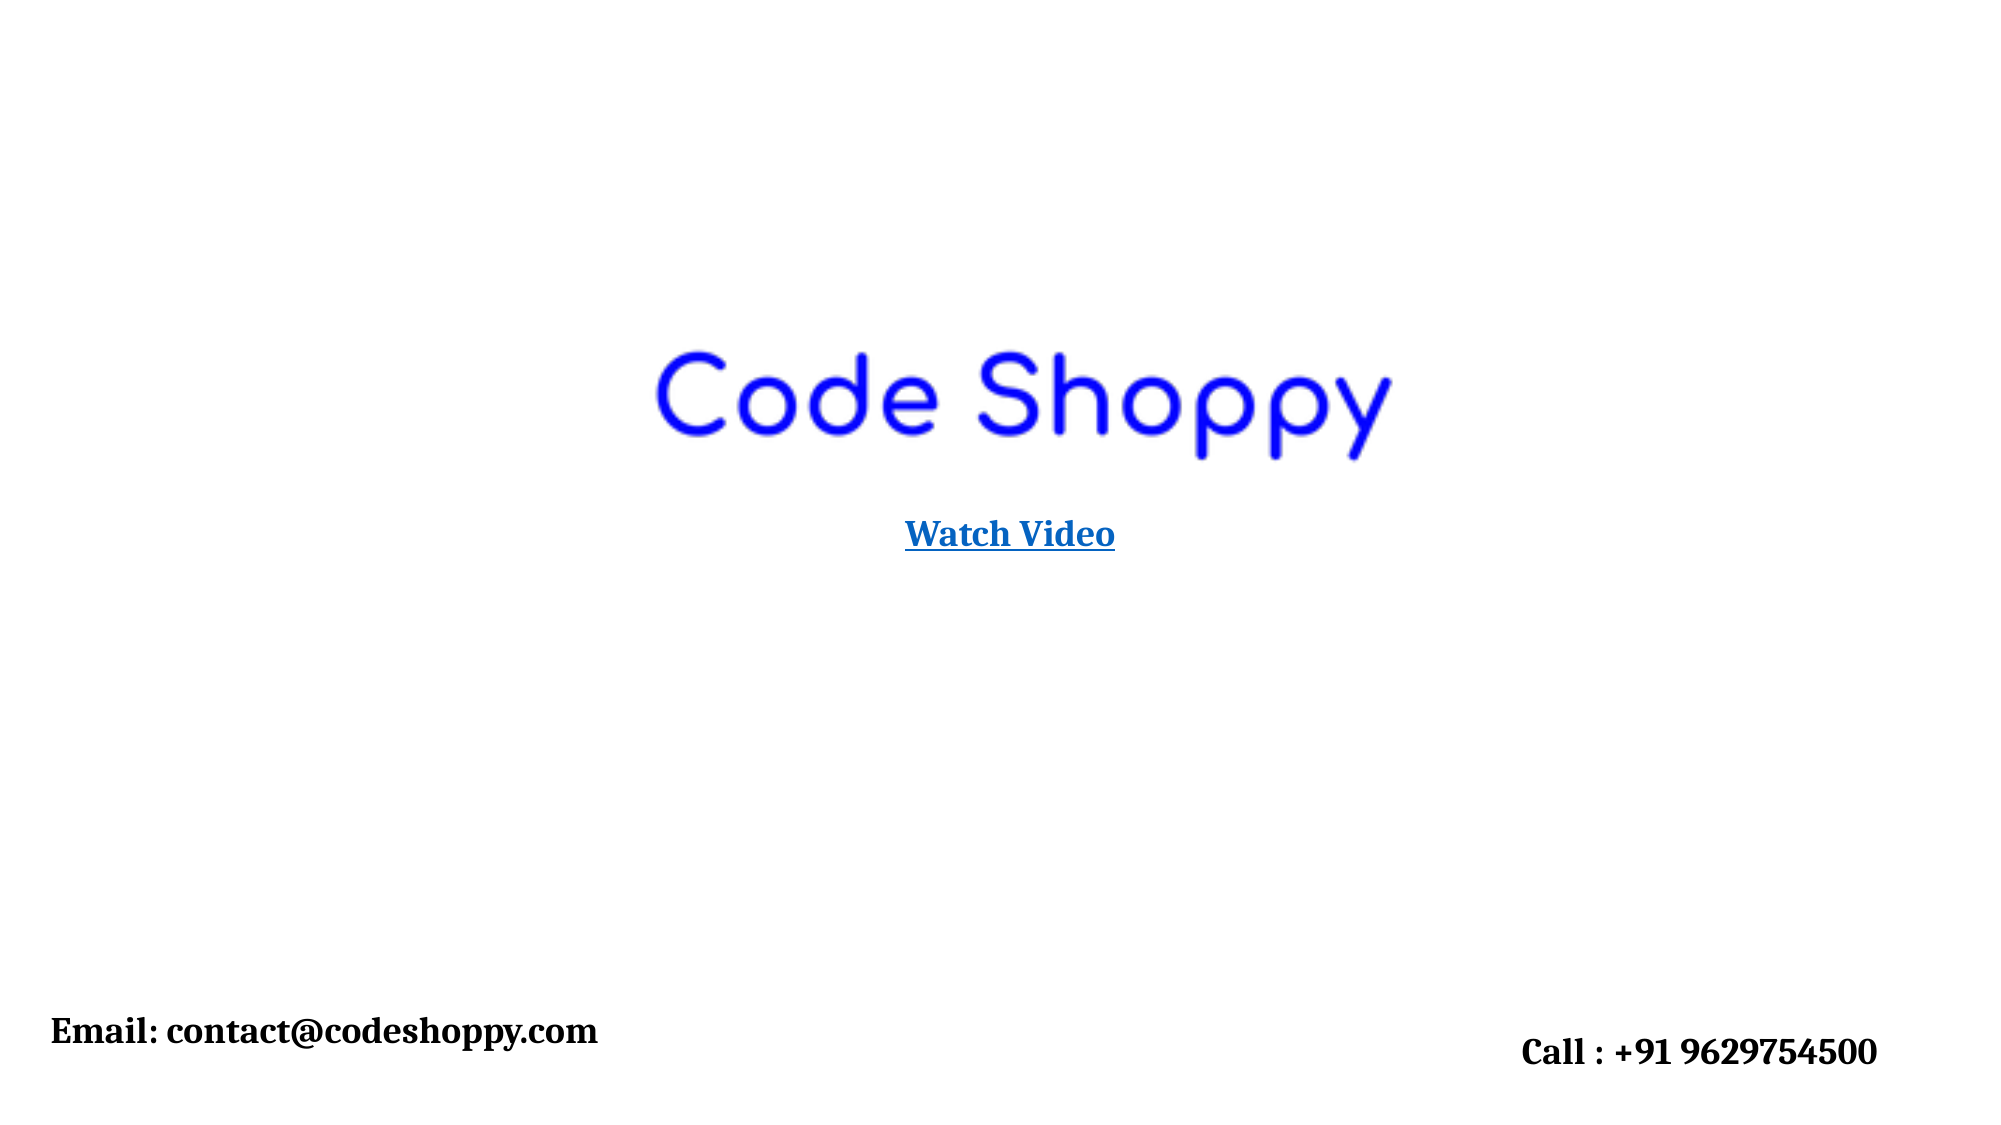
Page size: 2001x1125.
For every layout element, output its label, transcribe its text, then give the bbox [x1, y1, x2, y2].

text_box Watch Video [777, 517, 1244, 592]
text_box Call : +91 9629754500 [1399, 992, 2000, 1108]
picture [634, 263, 1421, 517]
text_box Email: contact@codeshoppy.com [14, 992, 635, 1109]
